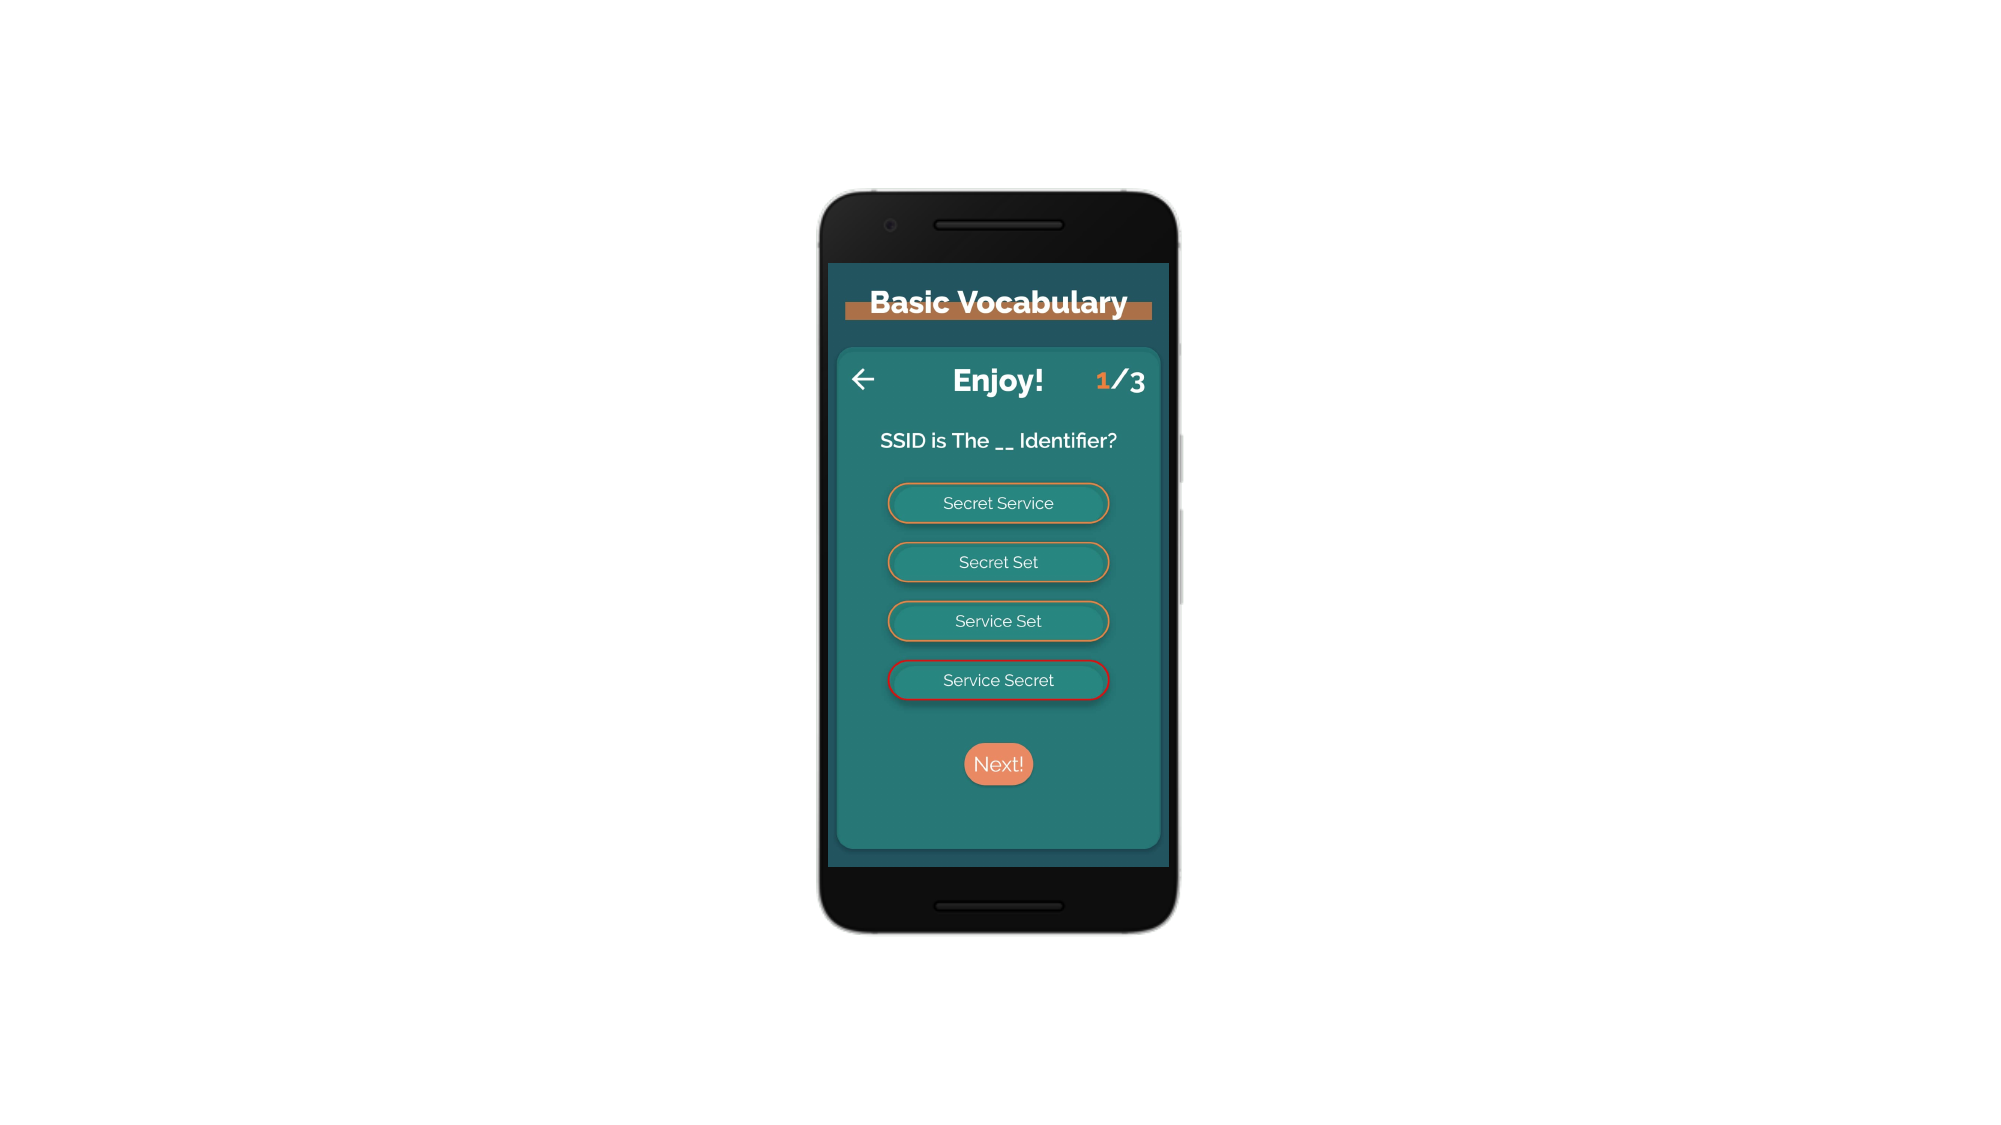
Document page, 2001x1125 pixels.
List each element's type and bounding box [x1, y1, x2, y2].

picture [585, 148, 1415, 977]
